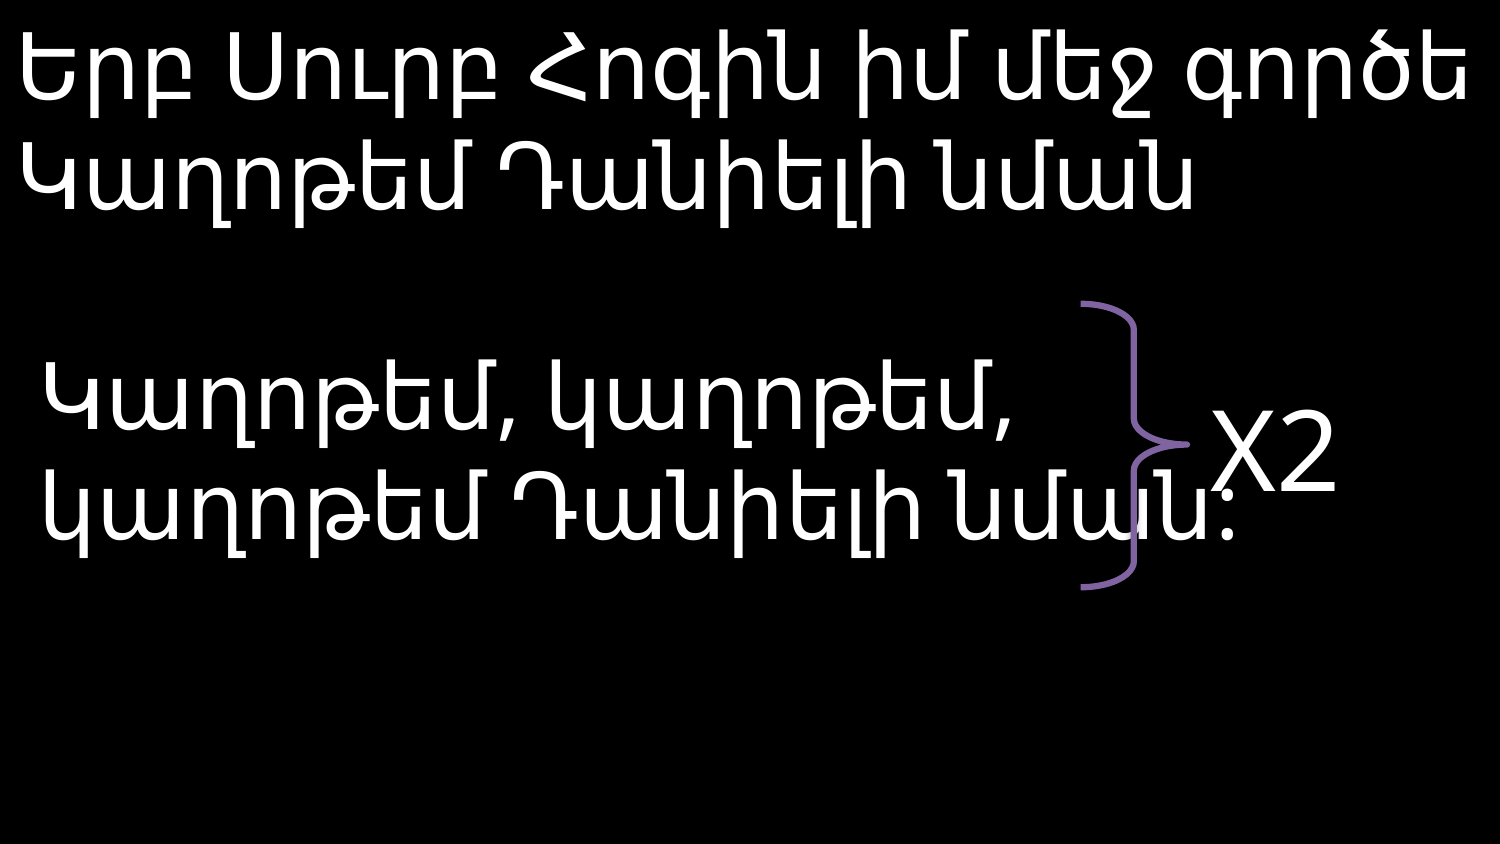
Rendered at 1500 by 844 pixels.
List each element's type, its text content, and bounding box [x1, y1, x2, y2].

text_box [1080, 300, 1137, 591]
text_box X2 [1128, 362, 1424, 530]
title Երբ Սուրբ Հոգին իմ մեջ գործե Կաղոթեմ Դանիելի նման Կաղոթեմ, կաղոթեմ, կաղոթեմ Դանիելի նման: [0, 0, 1500, 844]
